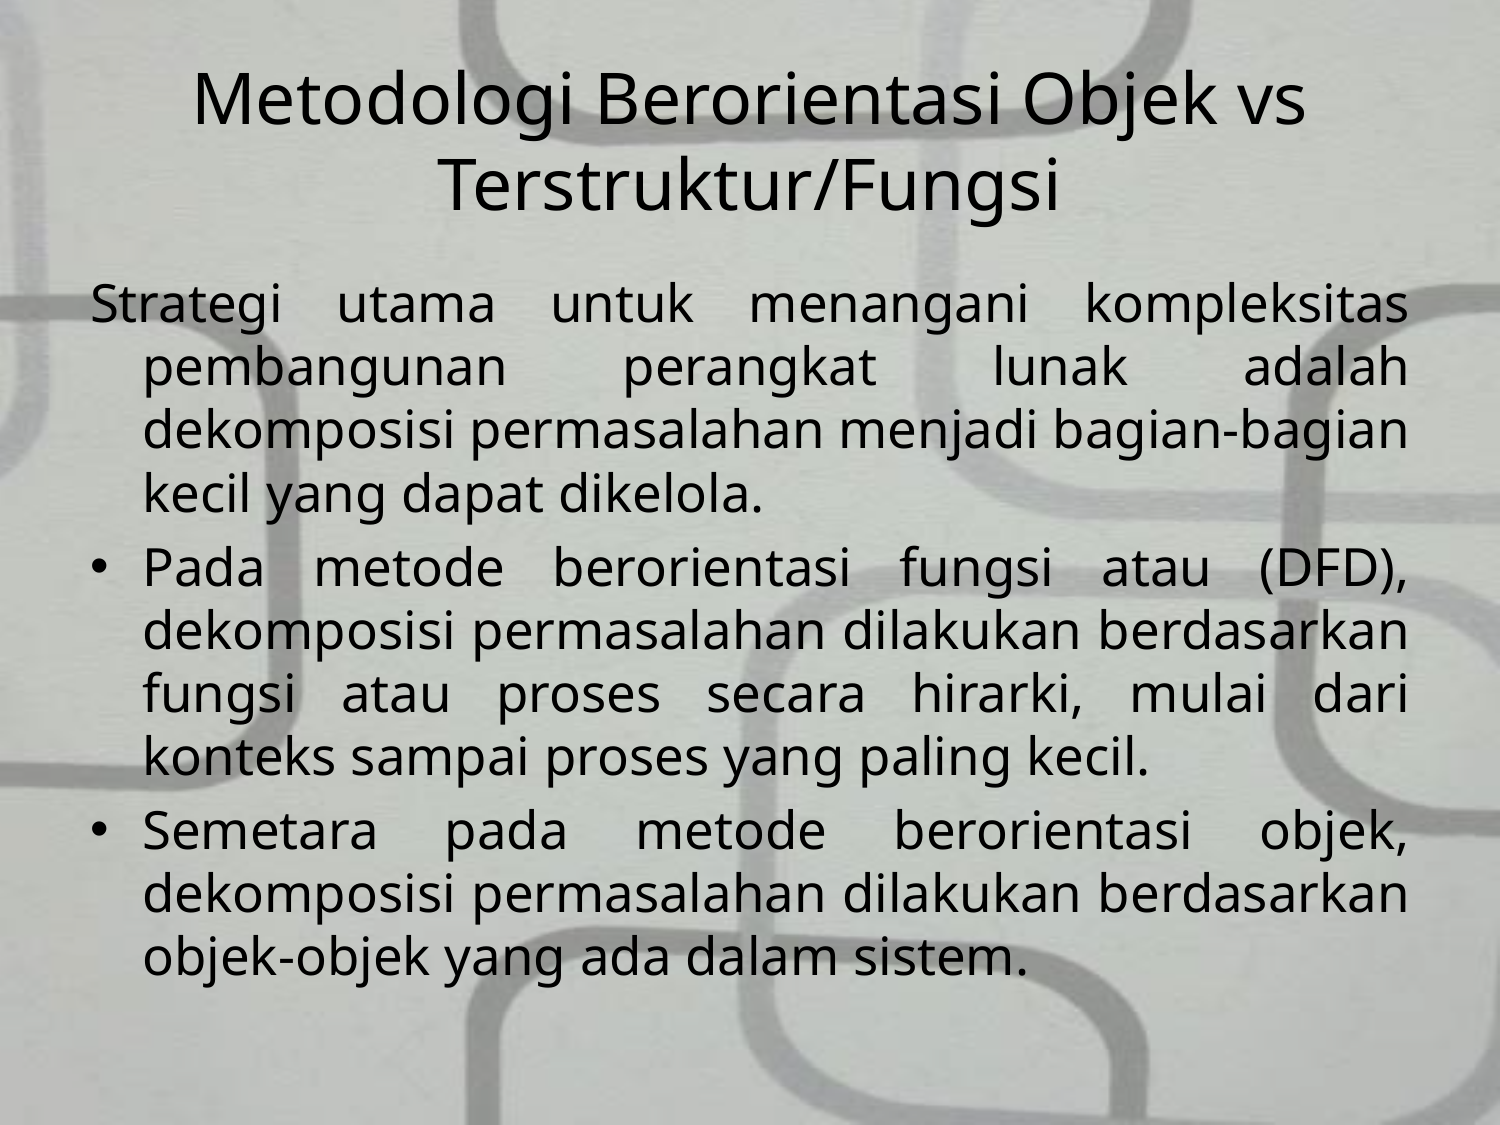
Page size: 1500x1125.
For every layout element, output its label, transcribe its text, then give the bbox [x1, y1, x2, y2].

list Strategi utama untuk menangani kompleksitas pembangunan perangkat lunak adalah dekomposisi permasalahan menjadi bagian-bagian kecil yang dapat dikelola. Pada metode berorientasi fungsi atau (DFD), dekomposisi permasalahan dilakukan berdasarkan fungsi atau proses secara hirarki, mulai dari konteks sampai proses yang paling kecil. Semetara pada metode berorientasi objek, dekomposisi permasalahan dilakukan berdasarkan objek-objek yang ada dalam sistem. [75, 262, 1425, 1005]
title Metodologi Berorientasi Objek vs Terstruktur/Fungsi [75, 45, 1425, 233]
